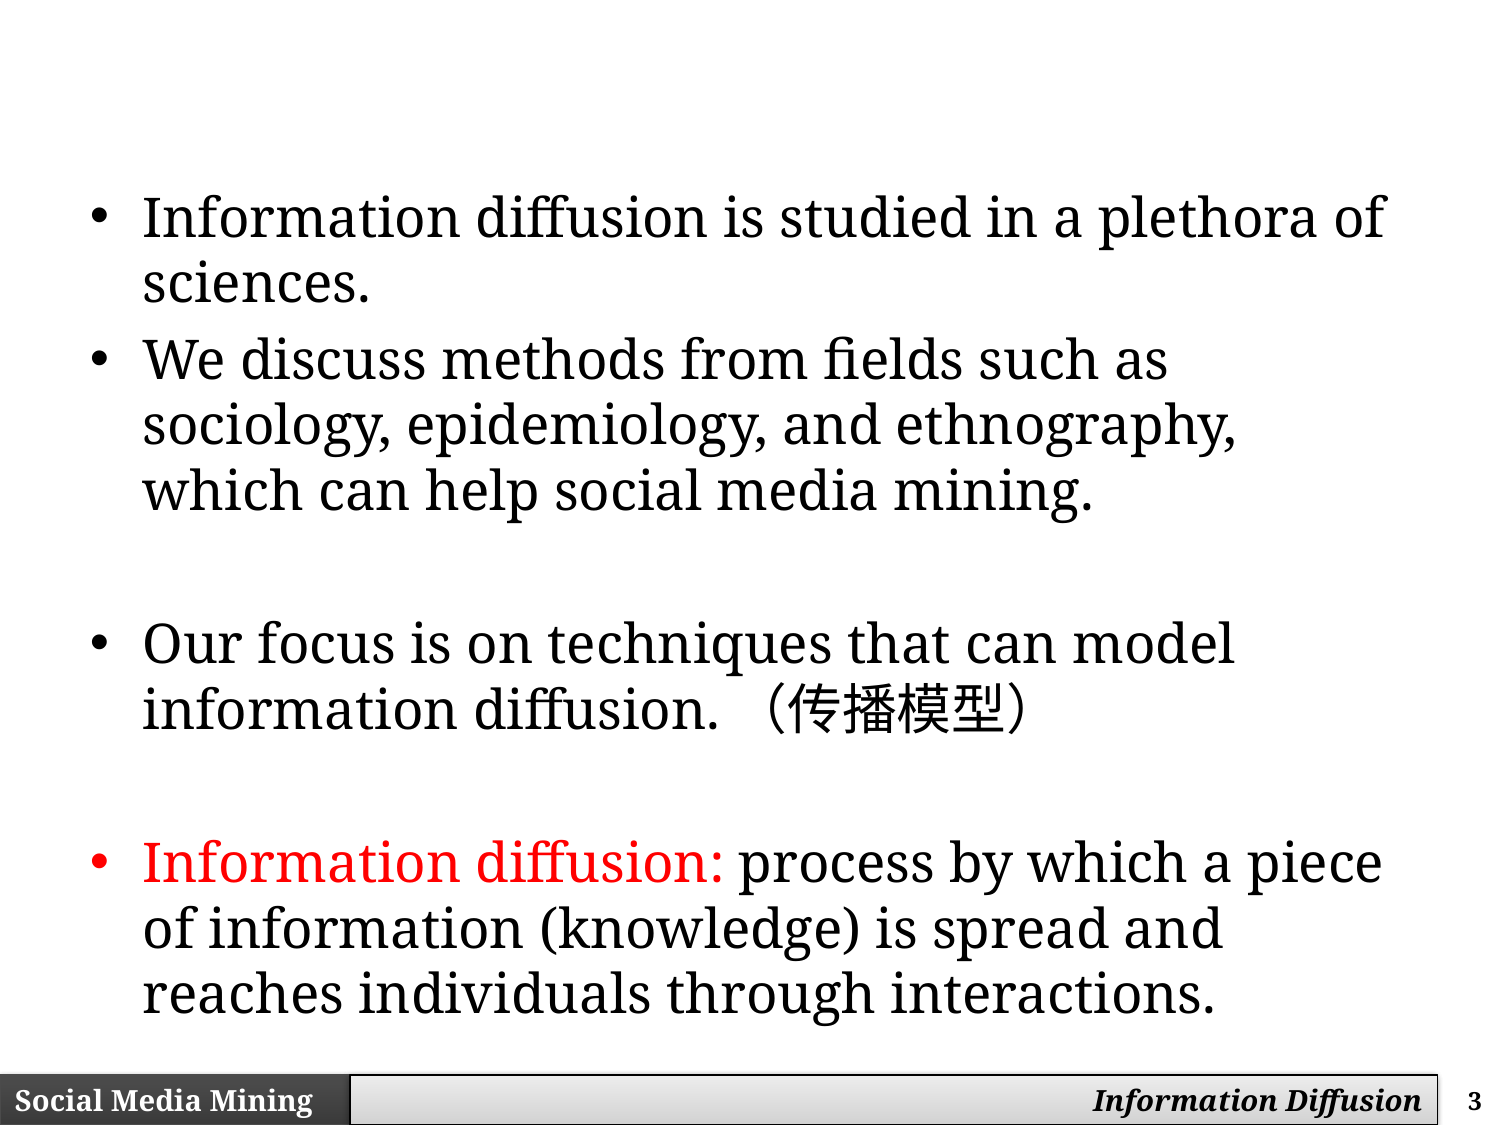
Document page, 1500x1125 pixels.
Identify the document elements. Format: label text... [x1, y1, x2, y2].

list Information diffusion is studied in a plethora of sciences. We discuss methods from fields such as sociology, epidemiology, and ethnography, which can help social media mining. Our focus is on techniques that can model information diffusion.（传播模型） Information diffusion: process by which a piece of information (knowledge) is spread and reaches individuals through interactions. [75, 174, 1425, 1048]
